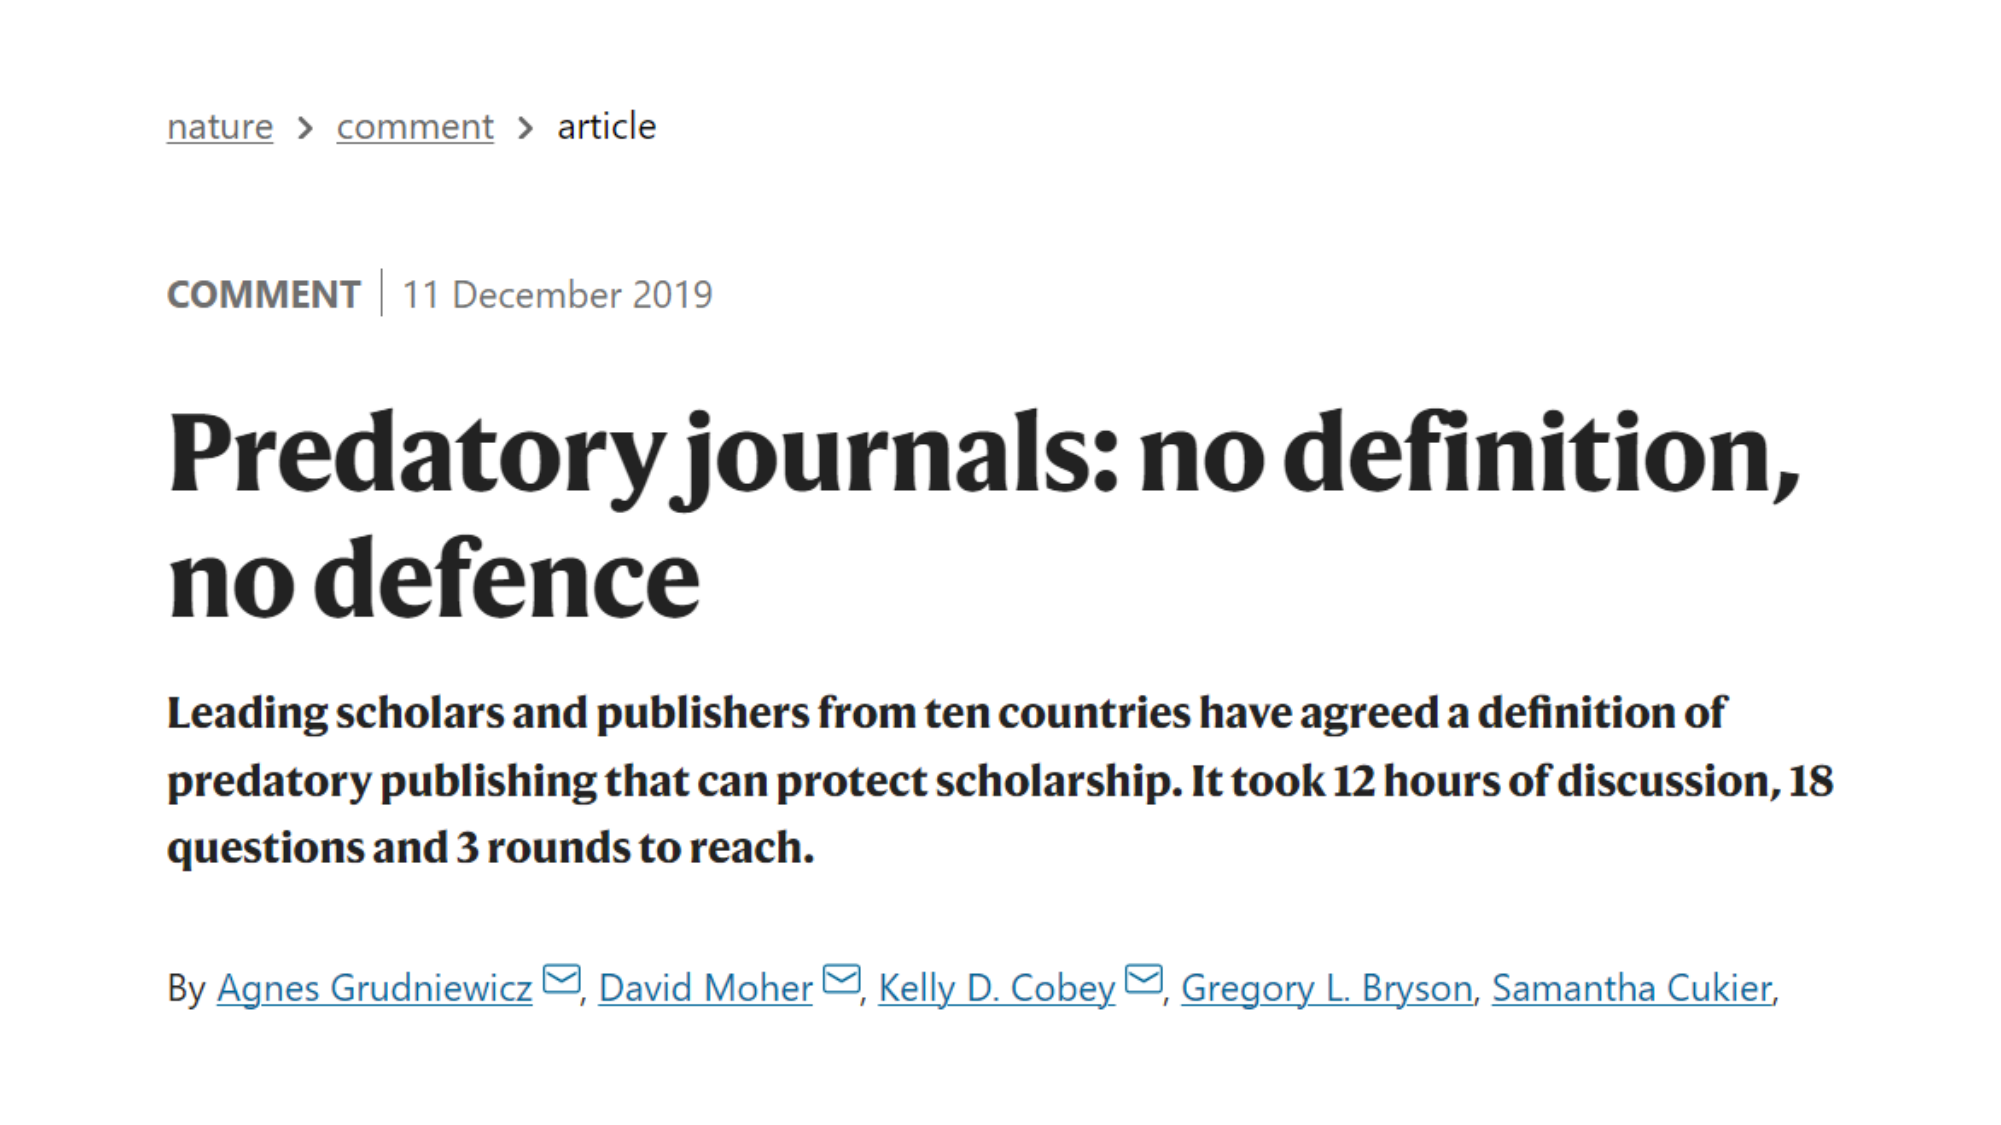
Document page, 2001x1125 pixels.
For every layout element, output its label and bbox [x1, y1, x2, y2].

list [149, 105, 1851, 1020]
